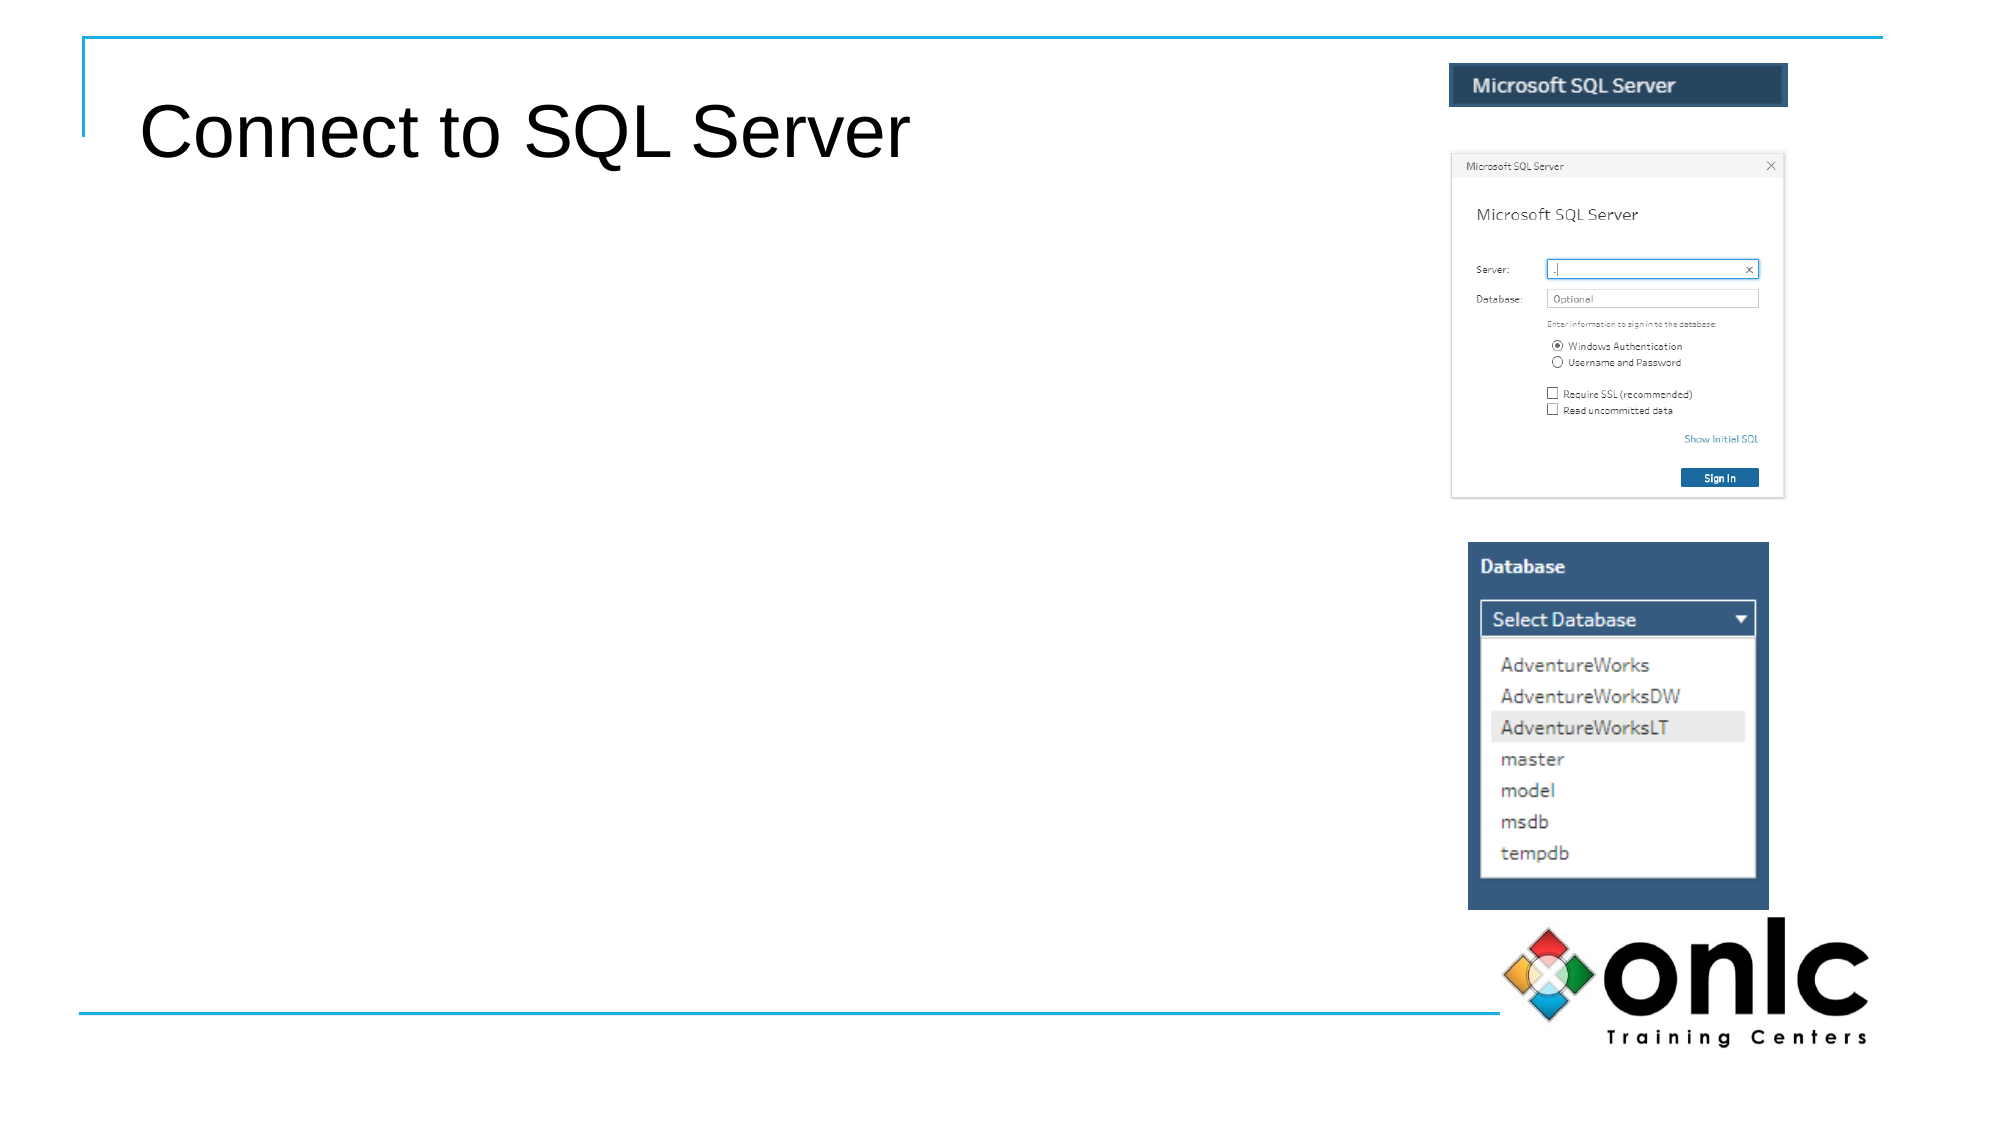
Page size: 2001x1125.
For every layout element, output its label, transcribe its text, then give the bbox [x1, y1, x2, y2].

picture [1449, 62, 1788, 108]
picture [1449, 149, 1789, 500]
title Connect to SQL Server [125, 75, 1875, 262]
picture [1500, 912, 1875, 1059]
picture [1468, 542, 1770, 910]
